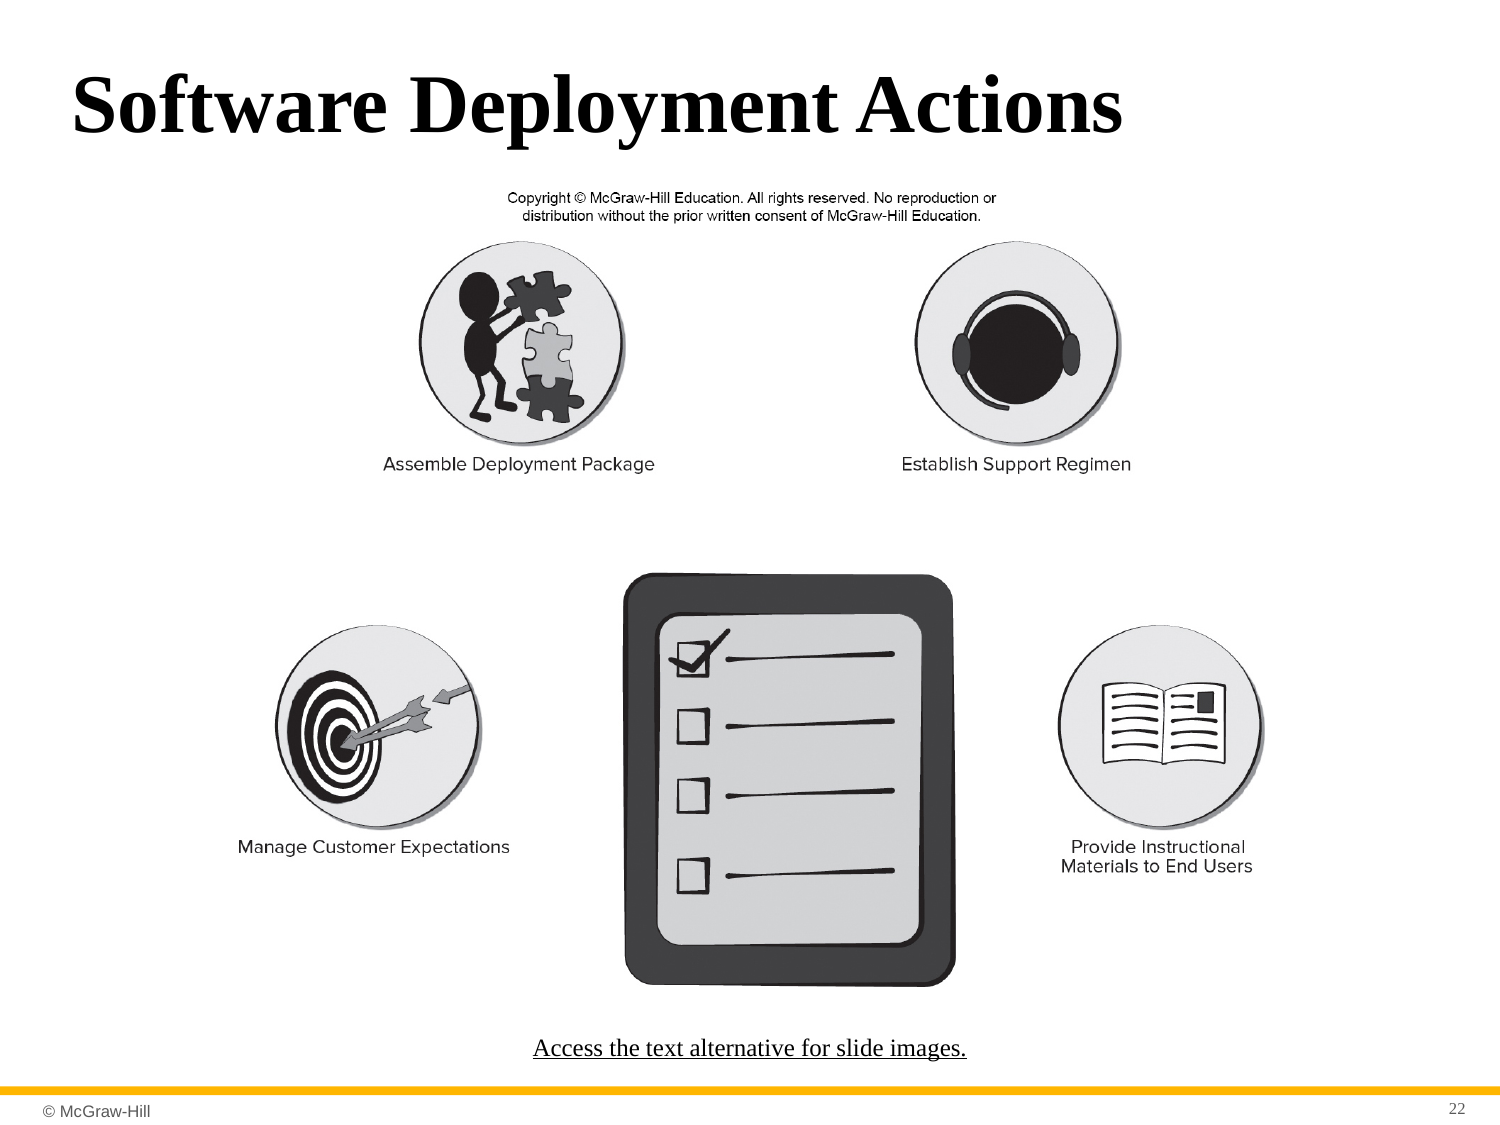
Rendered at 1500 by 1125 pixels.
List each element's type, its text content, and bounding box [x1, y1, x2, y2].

slide_number 22 [1415, 1094, 1474, 1122]
picture [238, 192, 1265, 987]
list Access the text alternative for slide images. [511, 1037, 989, 1069]
title Software Deployment Actions [56, 50, 1444, 162]
